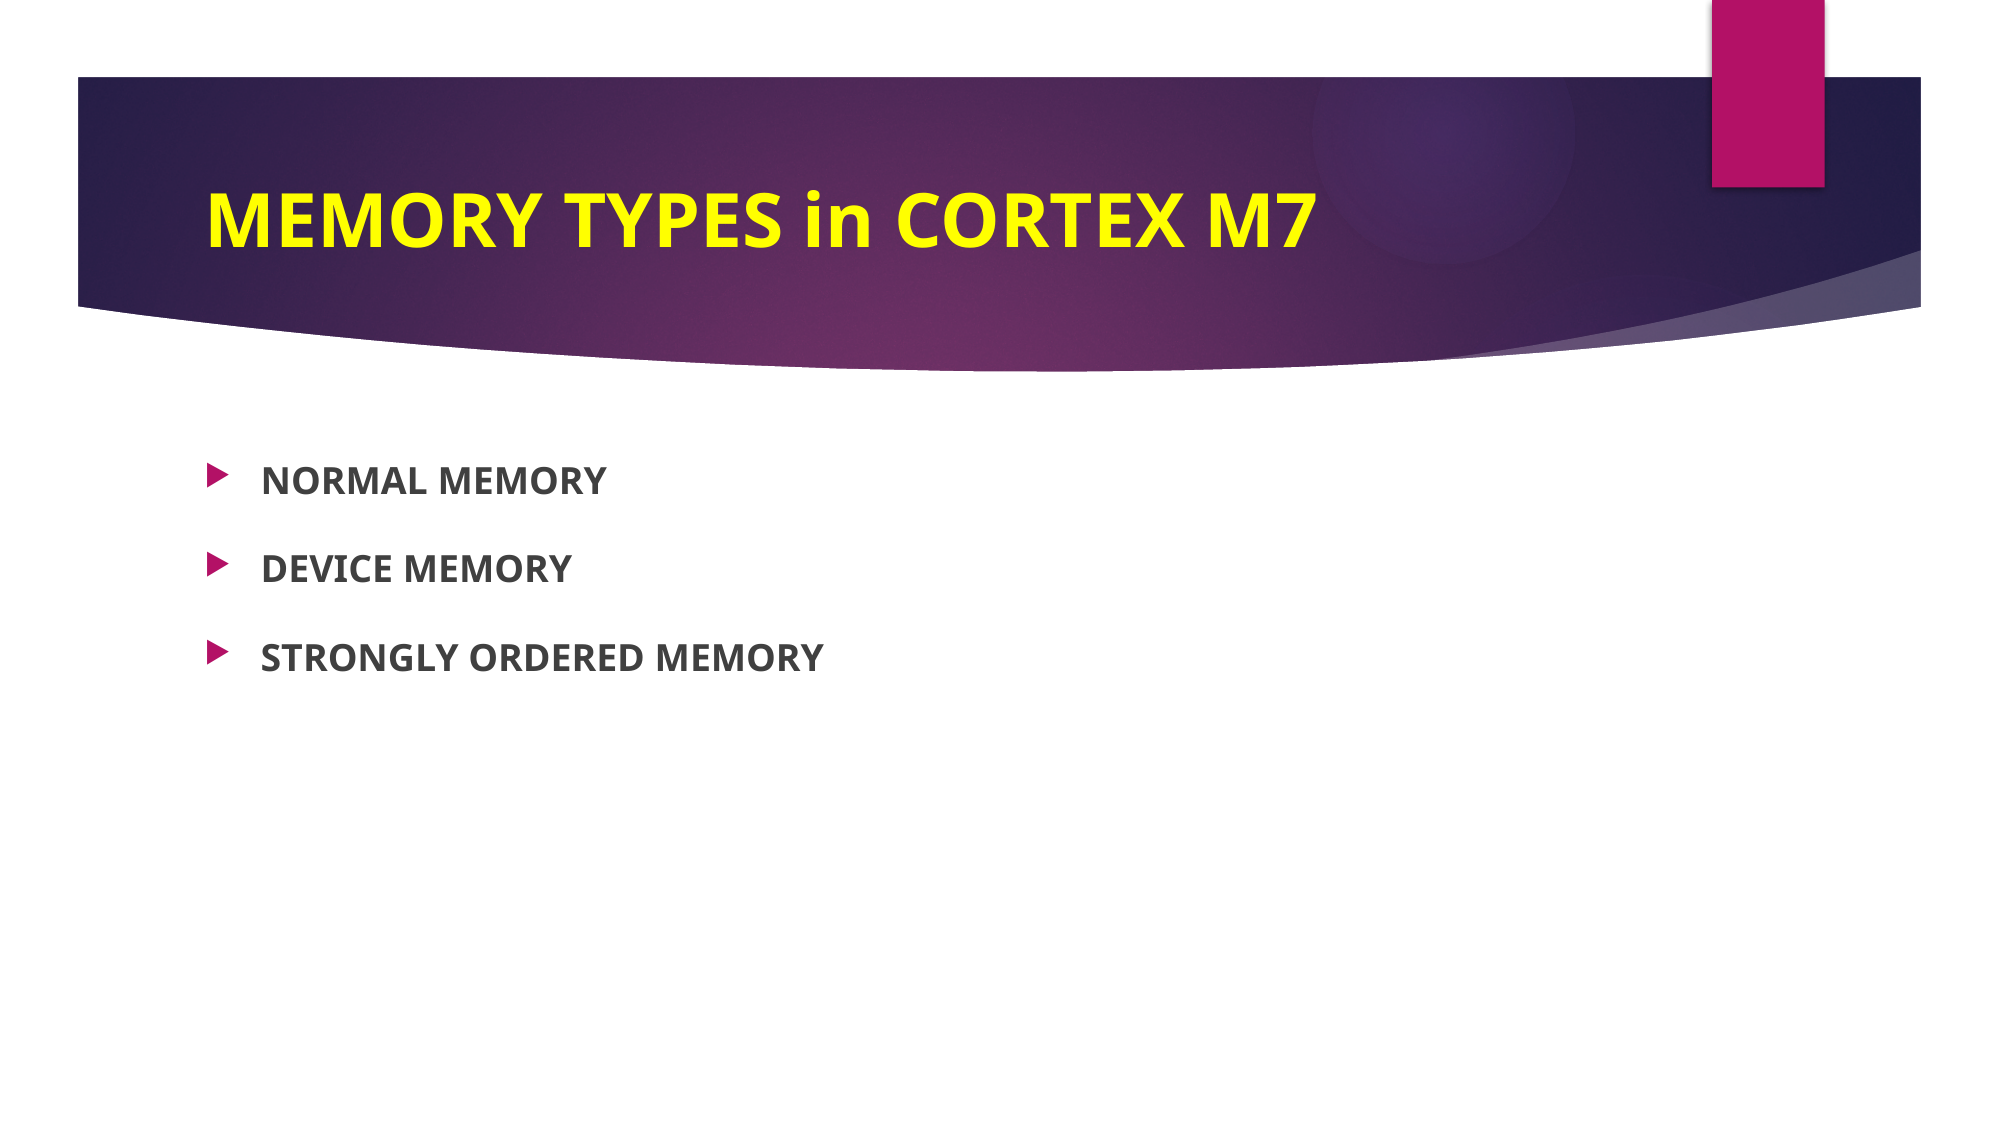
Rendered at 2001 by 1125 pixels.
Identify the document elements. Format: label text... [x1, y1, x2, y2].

list NORMAL MEMORY DEVICE MEMORY STRONGLY ORDERED MEMORY [189, 427, 1638, 988]
title MEMORY TYPES in CORTEX M7 [189, 159, 1627, 276]
